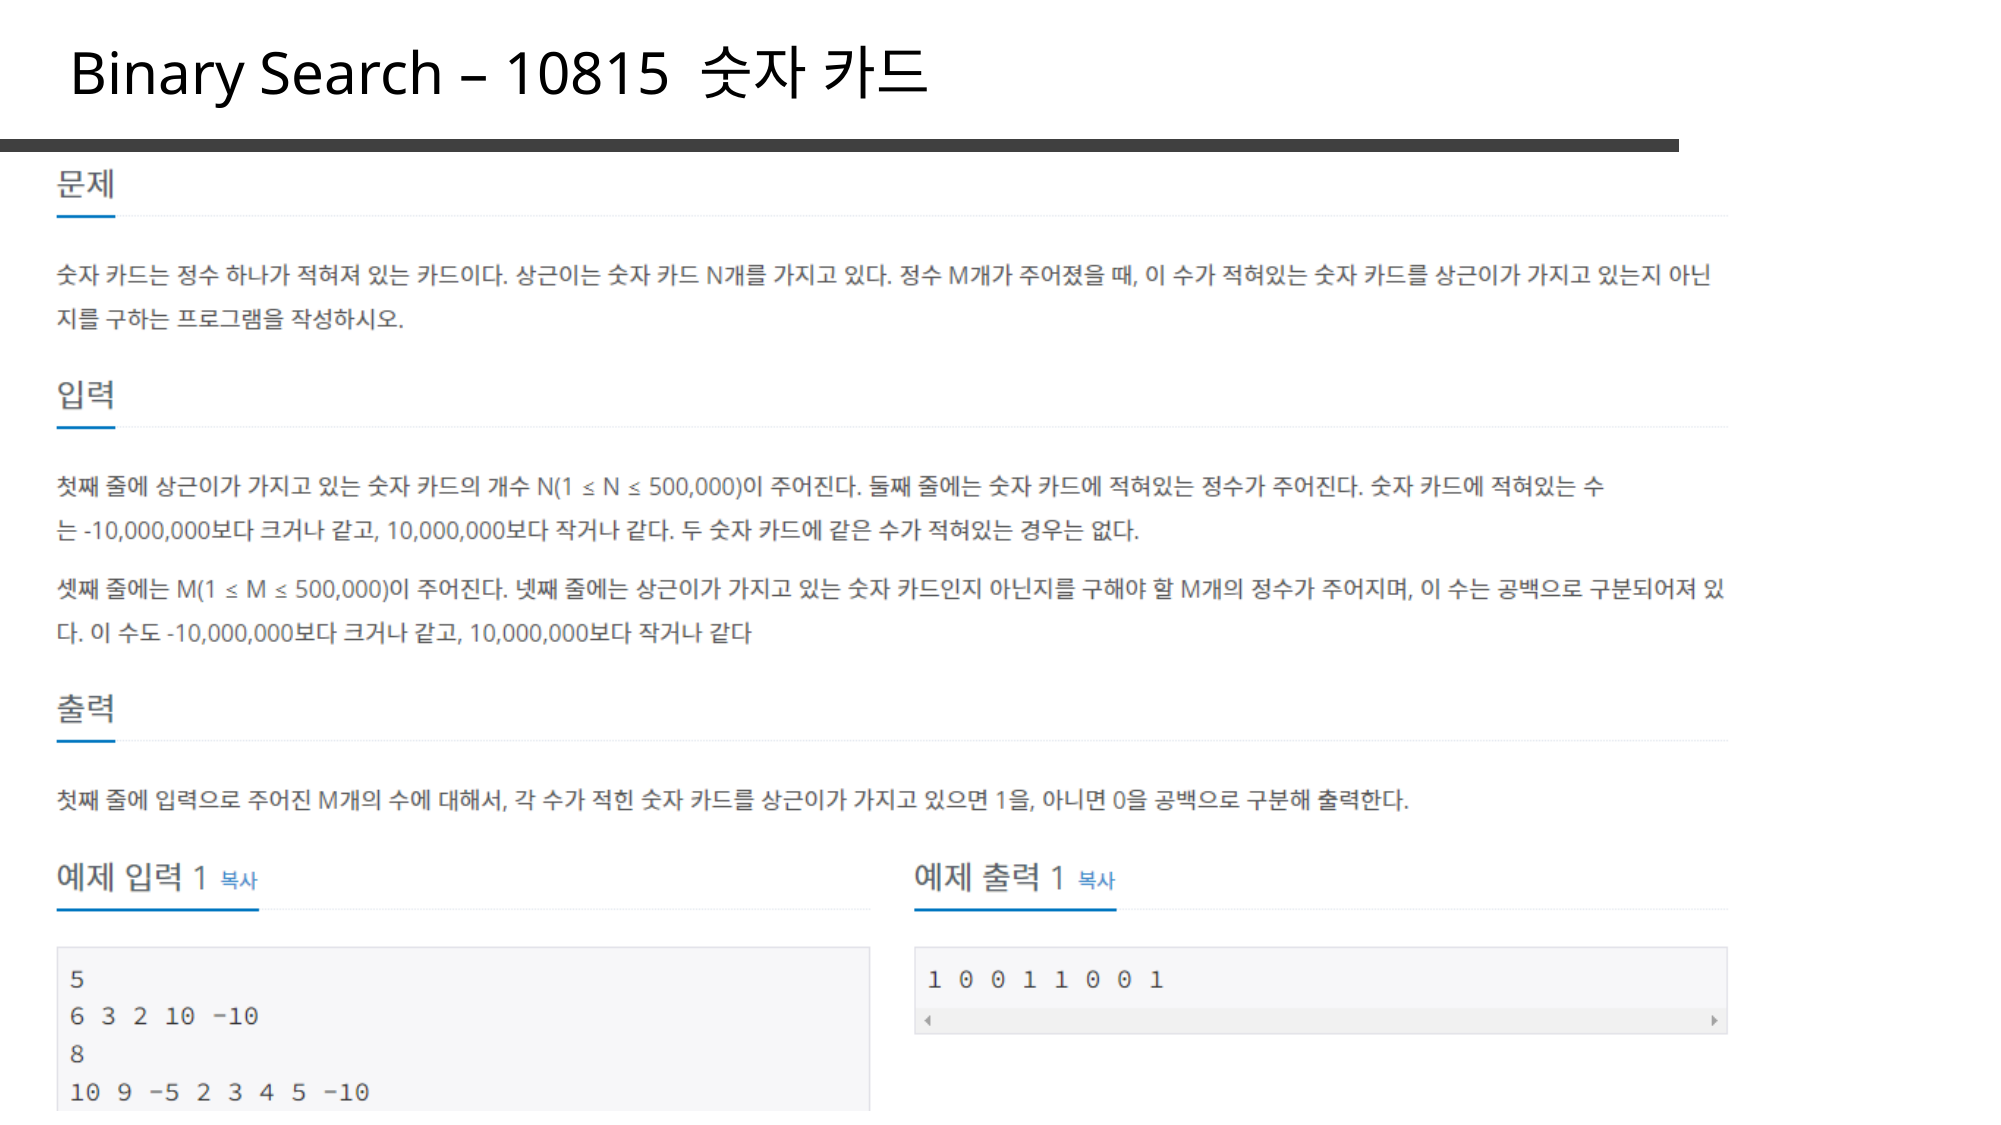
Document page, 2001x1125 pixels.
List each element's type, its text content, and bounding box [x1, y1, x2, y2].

text_box Binary Search – 10815 숫자 카드 [54, 29, 945, 114]
picture [54, 164, 1734, 1111]
